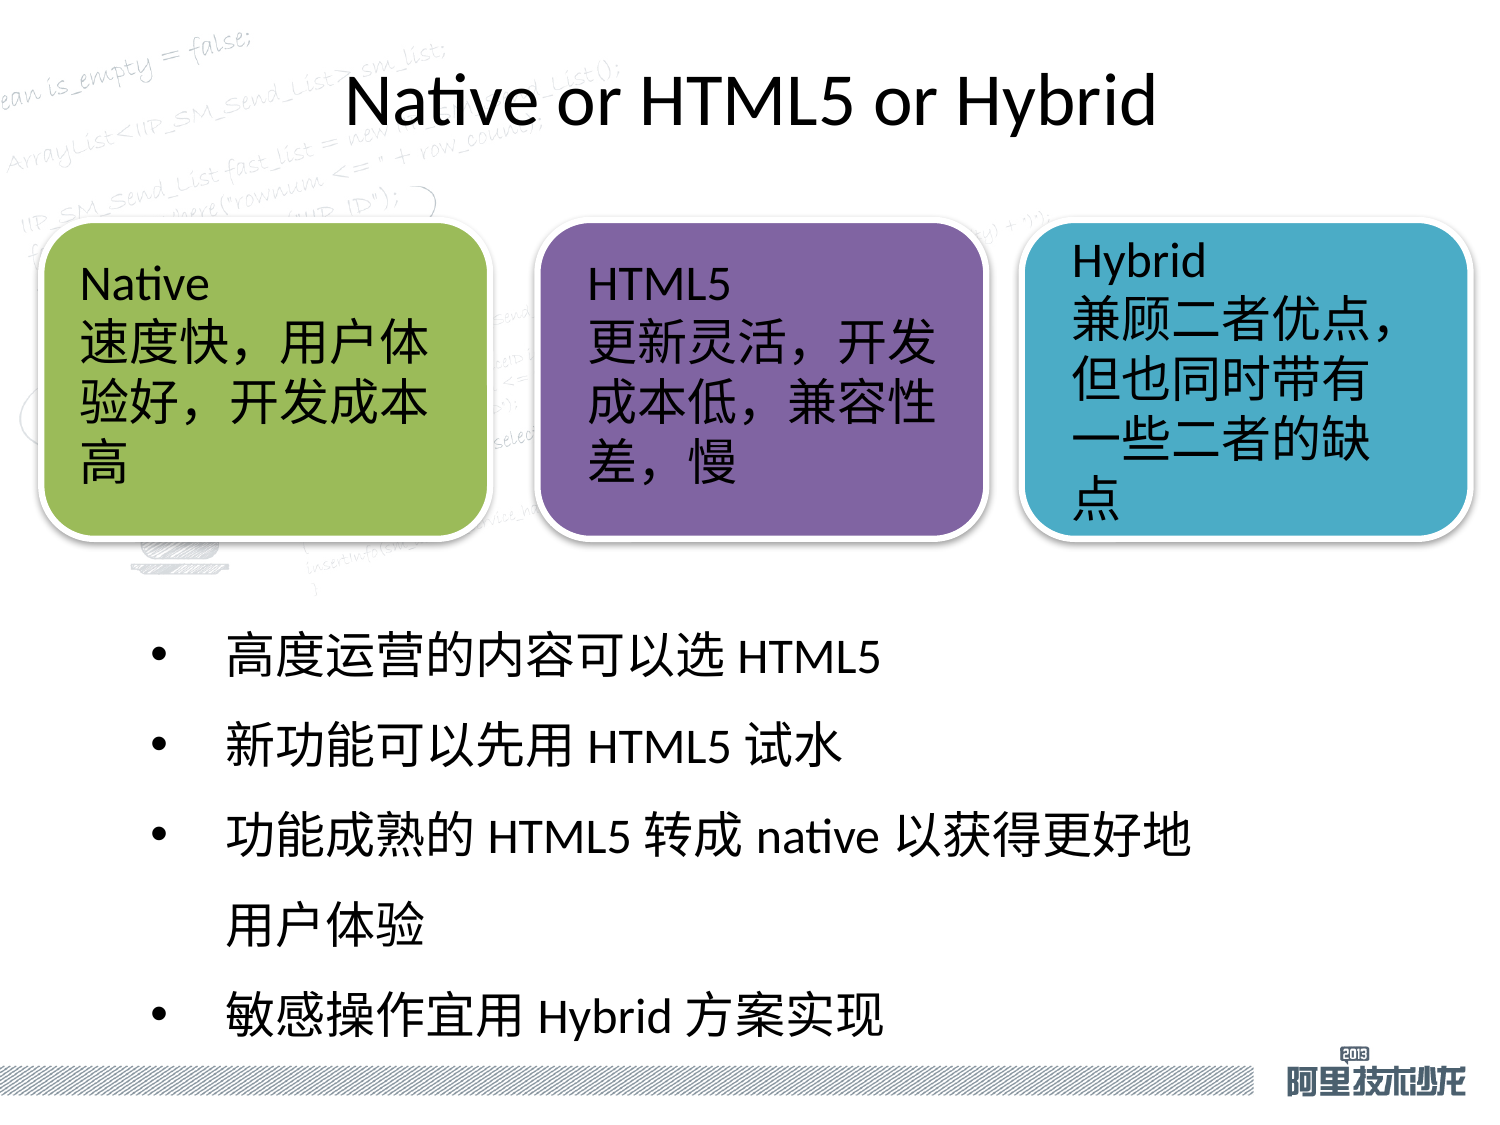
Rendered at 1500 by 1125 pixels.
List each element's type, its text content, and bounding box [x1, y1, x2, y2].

text_box 高度运营的内容可以选HTML5 新功能可以先用HTML5试水 功能成熟的HTML5转成native以获得更好地用户体验 敏感操作宜用Hybrid方案实现 [135, 586, 1235, 1051]
text_box Native or HTML5 or Hybrid [329, 42, 1175, 148]
picture [0, 0, 1500, 1125]
text_box [534, 216, 990, 543]
text_box [1018, 219, 1474, 543]
text_box [38, 216, 494, 543]
text_box Hybrid 兼顾二者优点，但也同时带有一些二者的缺点 [1057, 219, 1436, 535]
text_box HTML5 更新灵活，开发成本低，兼容性差，慢 [572, 243, 987, 499]
text_box Native 速度快，用户体验好，开发成本高 [64, 243, 479, 499]
